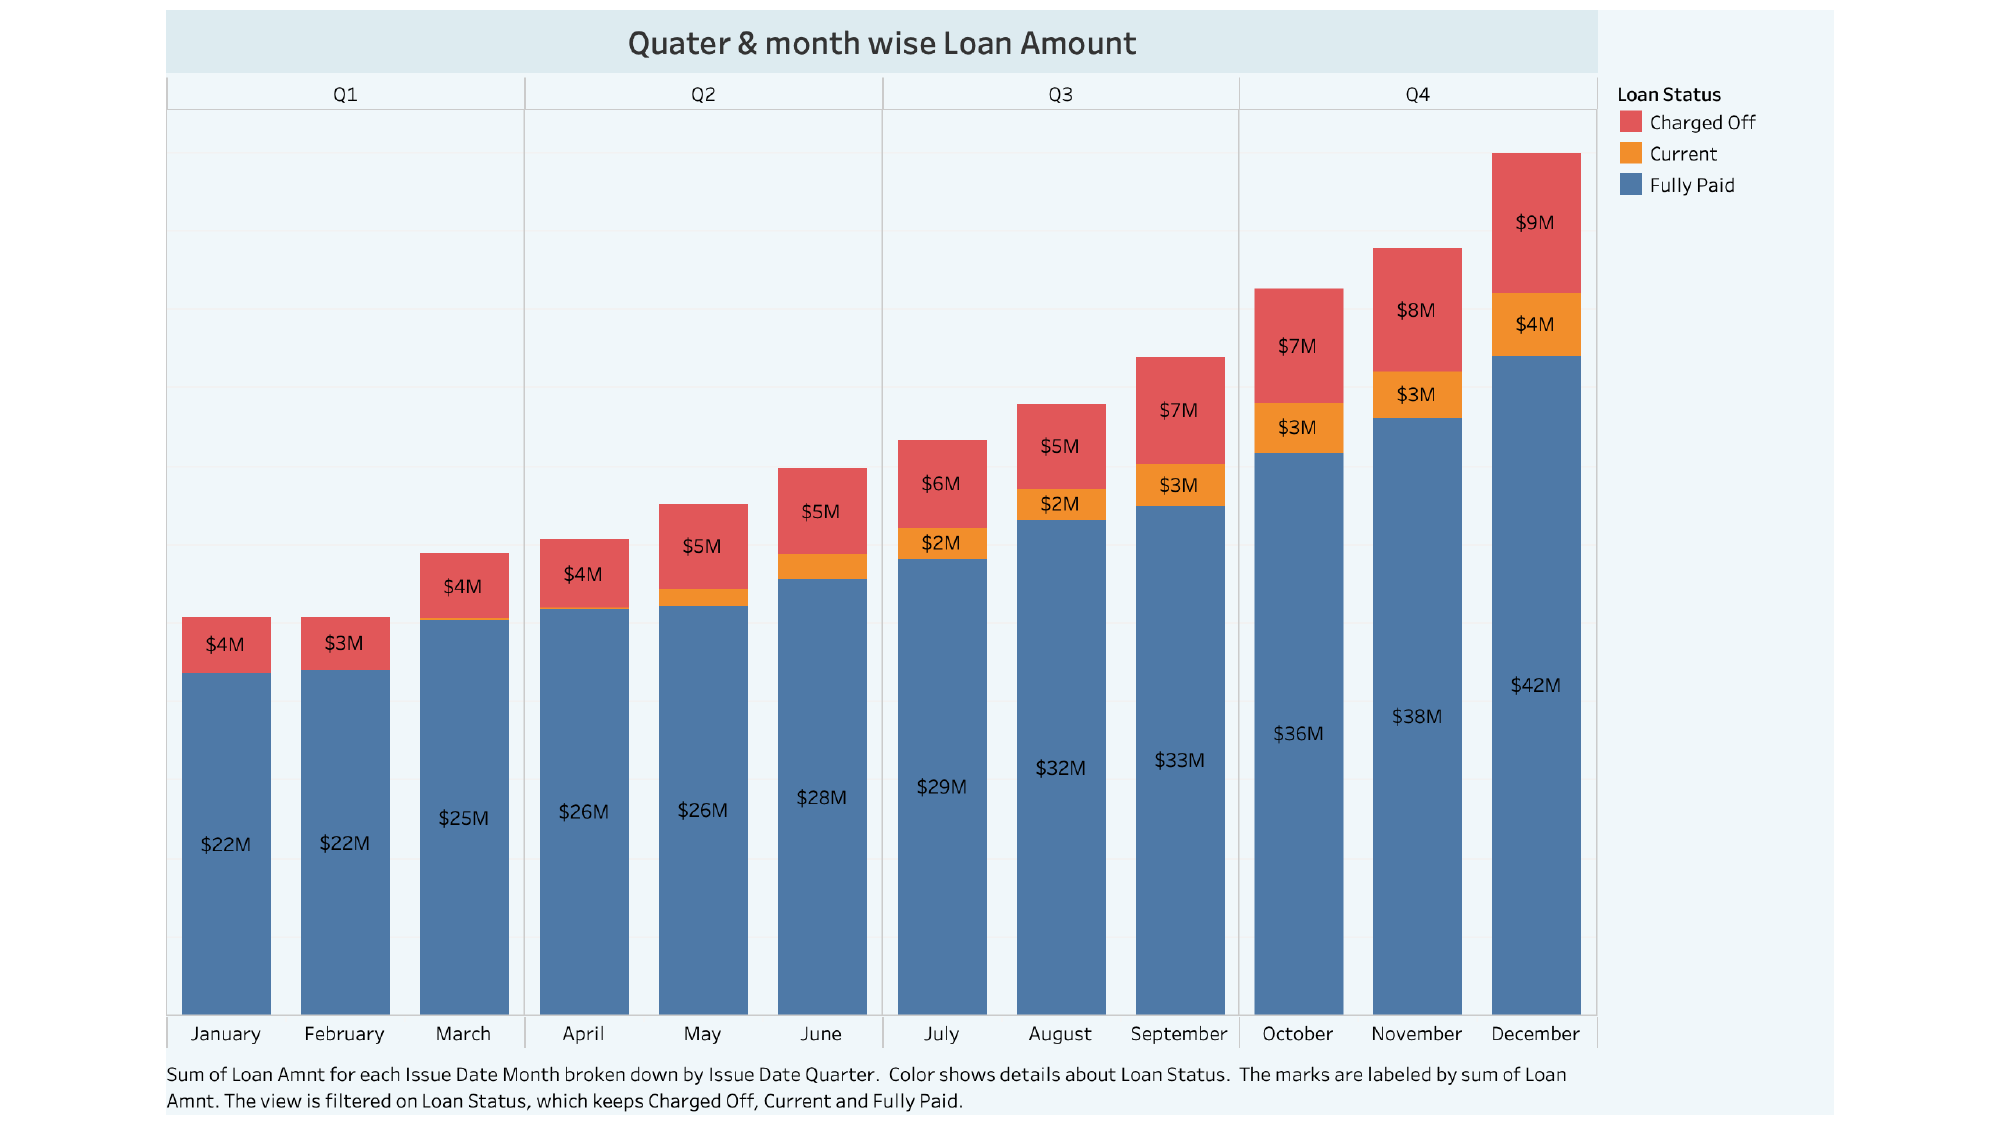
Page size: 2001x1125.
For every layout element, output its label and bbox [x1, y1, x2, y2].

picture [166, 10, 1834, 1115]
